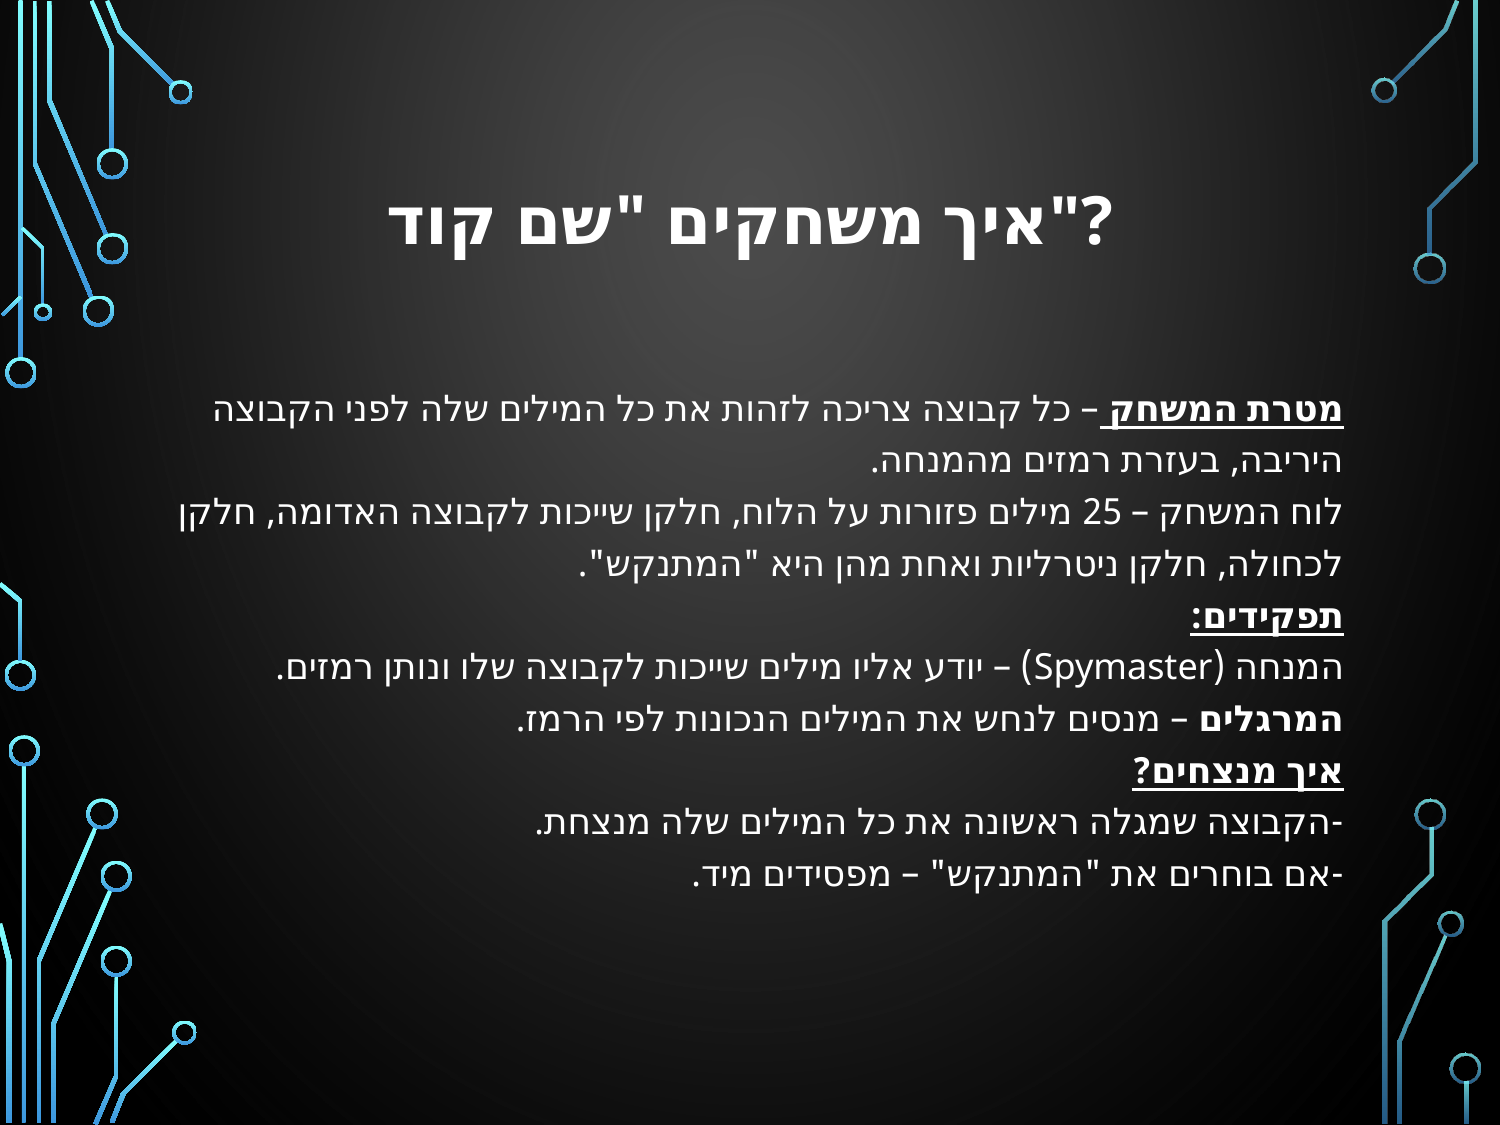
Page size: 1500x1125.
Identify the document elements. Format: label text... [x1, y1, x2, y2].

title איך משחקים "שם קוד"? [140, 101, 1360, 344]
list מטרת המשחק – כל קבוצה צריכה לזהות את כל המילים שלה לפני הקבוצה היריבה, בעזרת רמזים מהמנחה. לוח המשחק – 25 מילים פזורות על הלוח, חלקן שייכות לקבוצה האדומה, חלקן לכחולה, חלקן ניטרליות ואחת מהן היא "המתנקש". תפקידים: המנחה (Spymaster) – יודע אליו מילים שייכות לקבוצה שלו ונותן רמזים. המרגלים – מנסים לנחש את המילים הנכונות לפי הרמז. איך מנצחים? -הקבוצה שמגלה ראשונה את כל המילים שלה מנצחת. -אם בוחרים את "המתנקש" – מפסידים מיד. [140, 369, 1360, 950]
